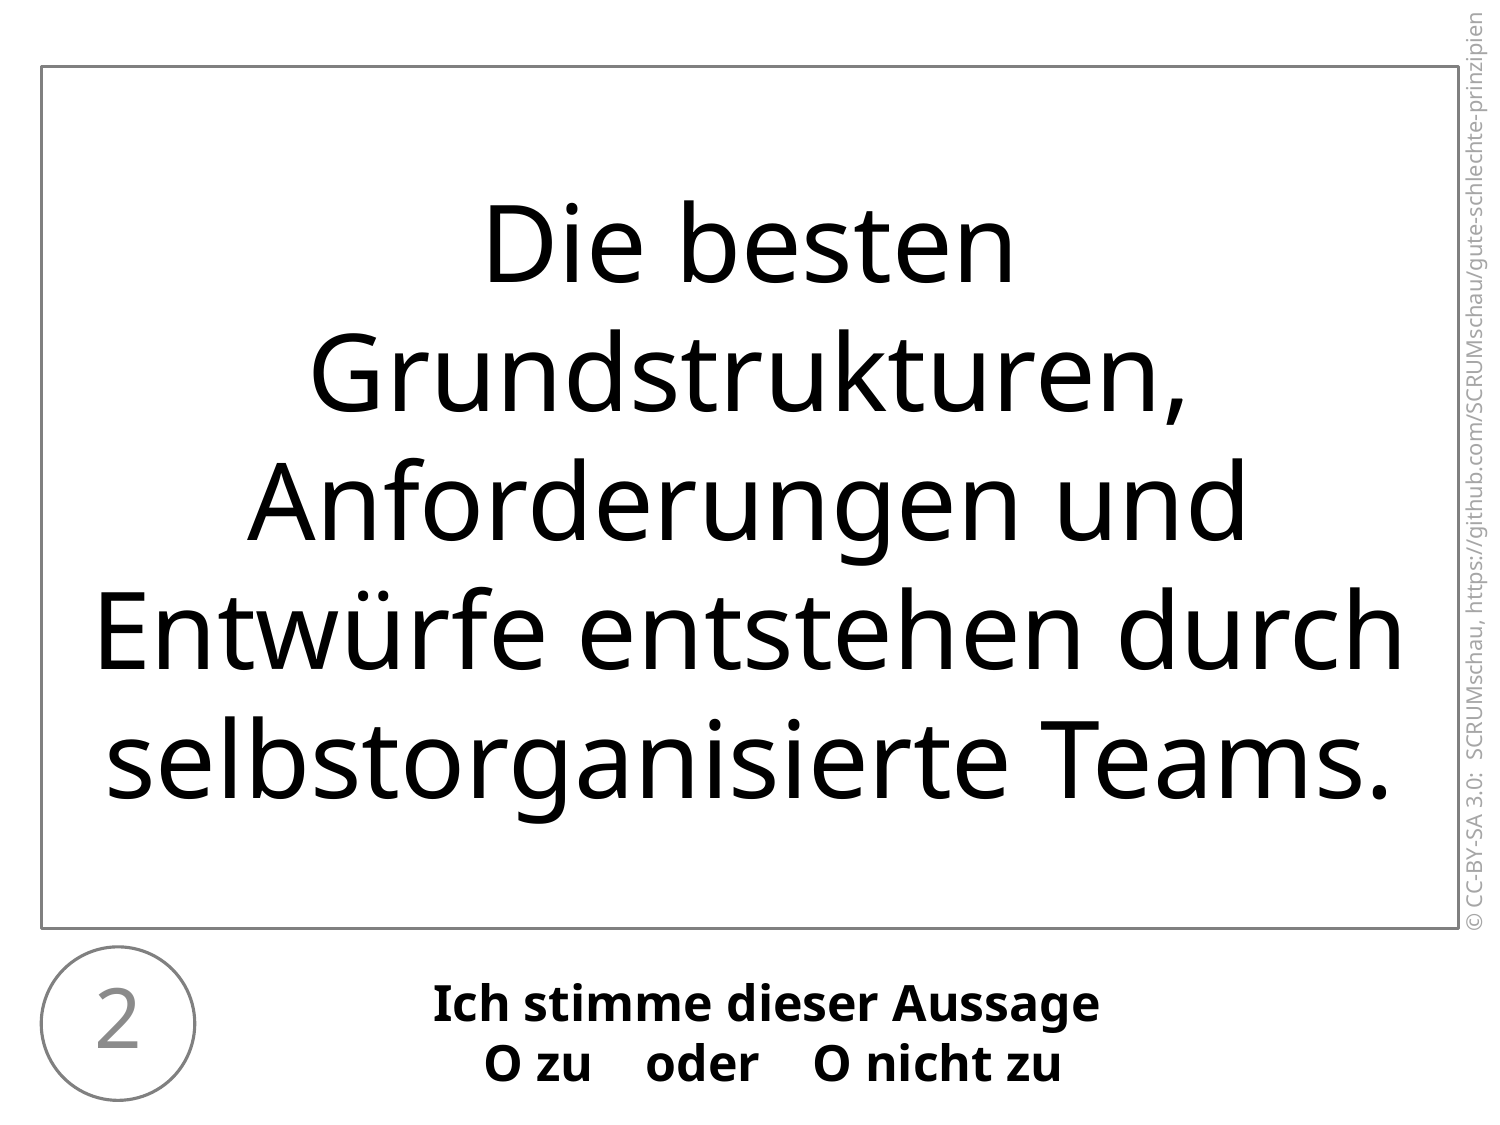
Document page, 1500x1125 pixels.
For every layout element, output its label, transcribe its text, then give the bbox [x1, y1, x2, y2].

slide_number 2 [29, 947, 207, 1098]
list Die besten Grundstrukturen, Anforderungen und Entwürfe entstehen durch selbstorganisierte Teams. [75, 101, 1425, 894]
